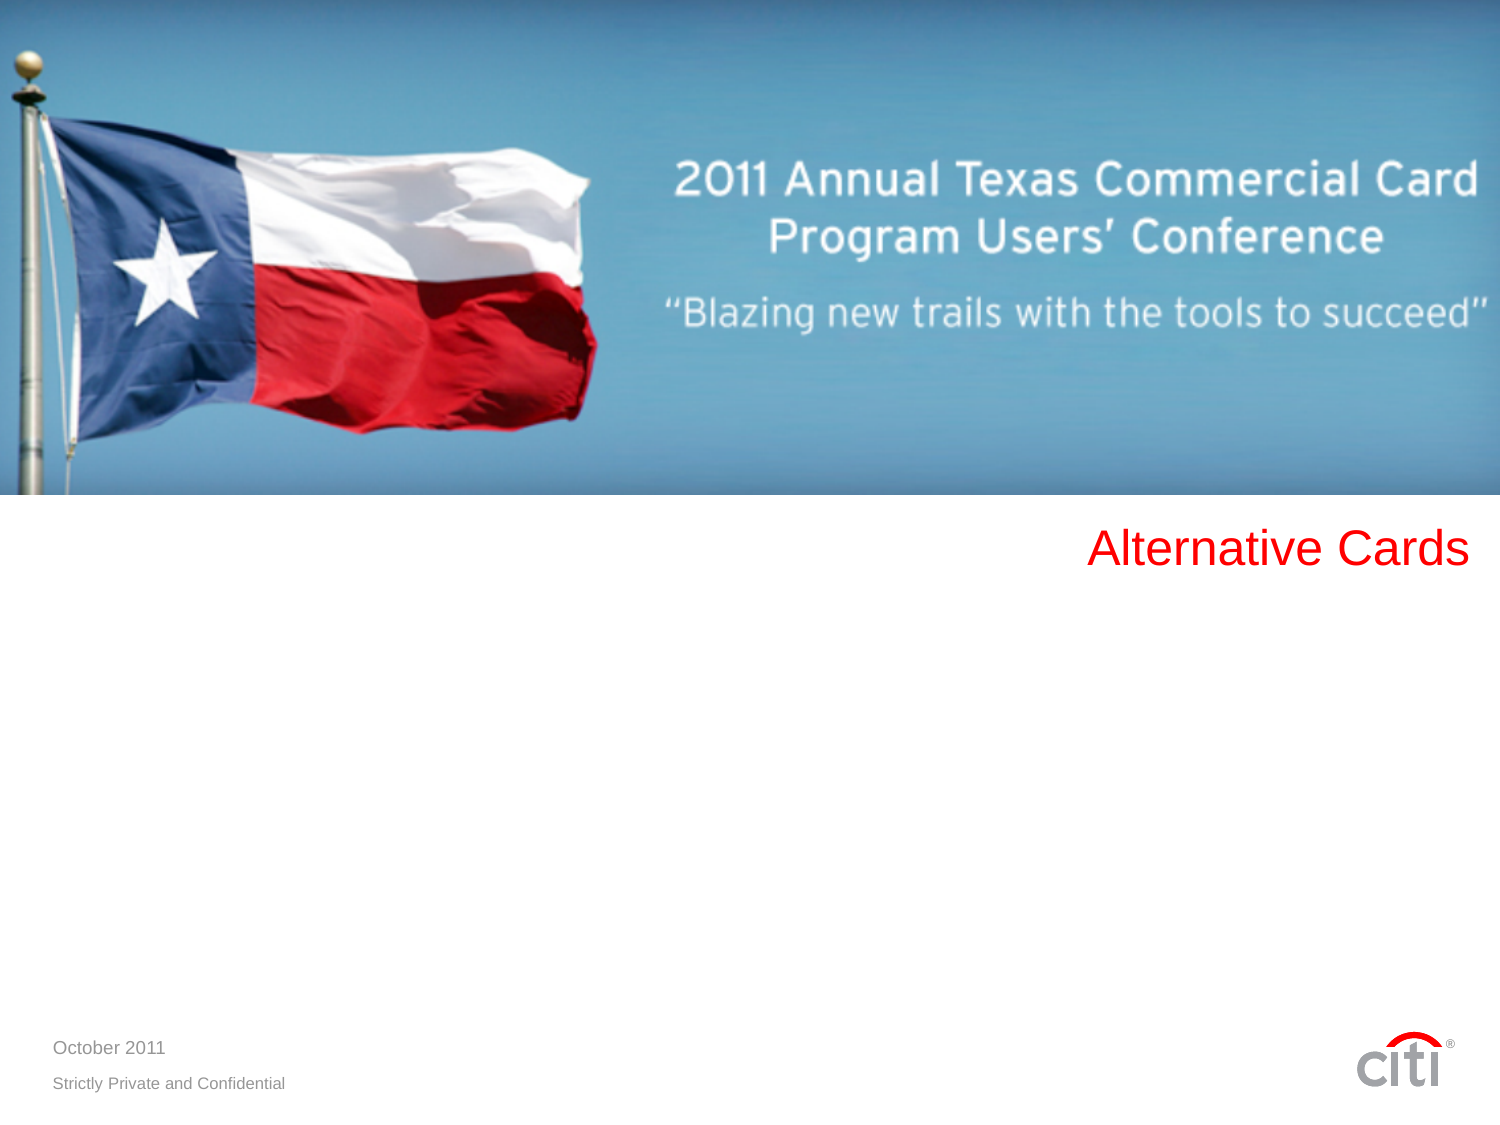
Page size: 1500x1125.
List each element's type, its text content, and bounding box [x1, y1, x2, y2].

text_box Strictly Private and Confidential [52, 1072, 714, 1093]
title Alternative Cards [105, 515, 1471, 576]
text_box October 2011 [52, 1035, 715, 1058]
picture [0, 0, 1500, 495]
